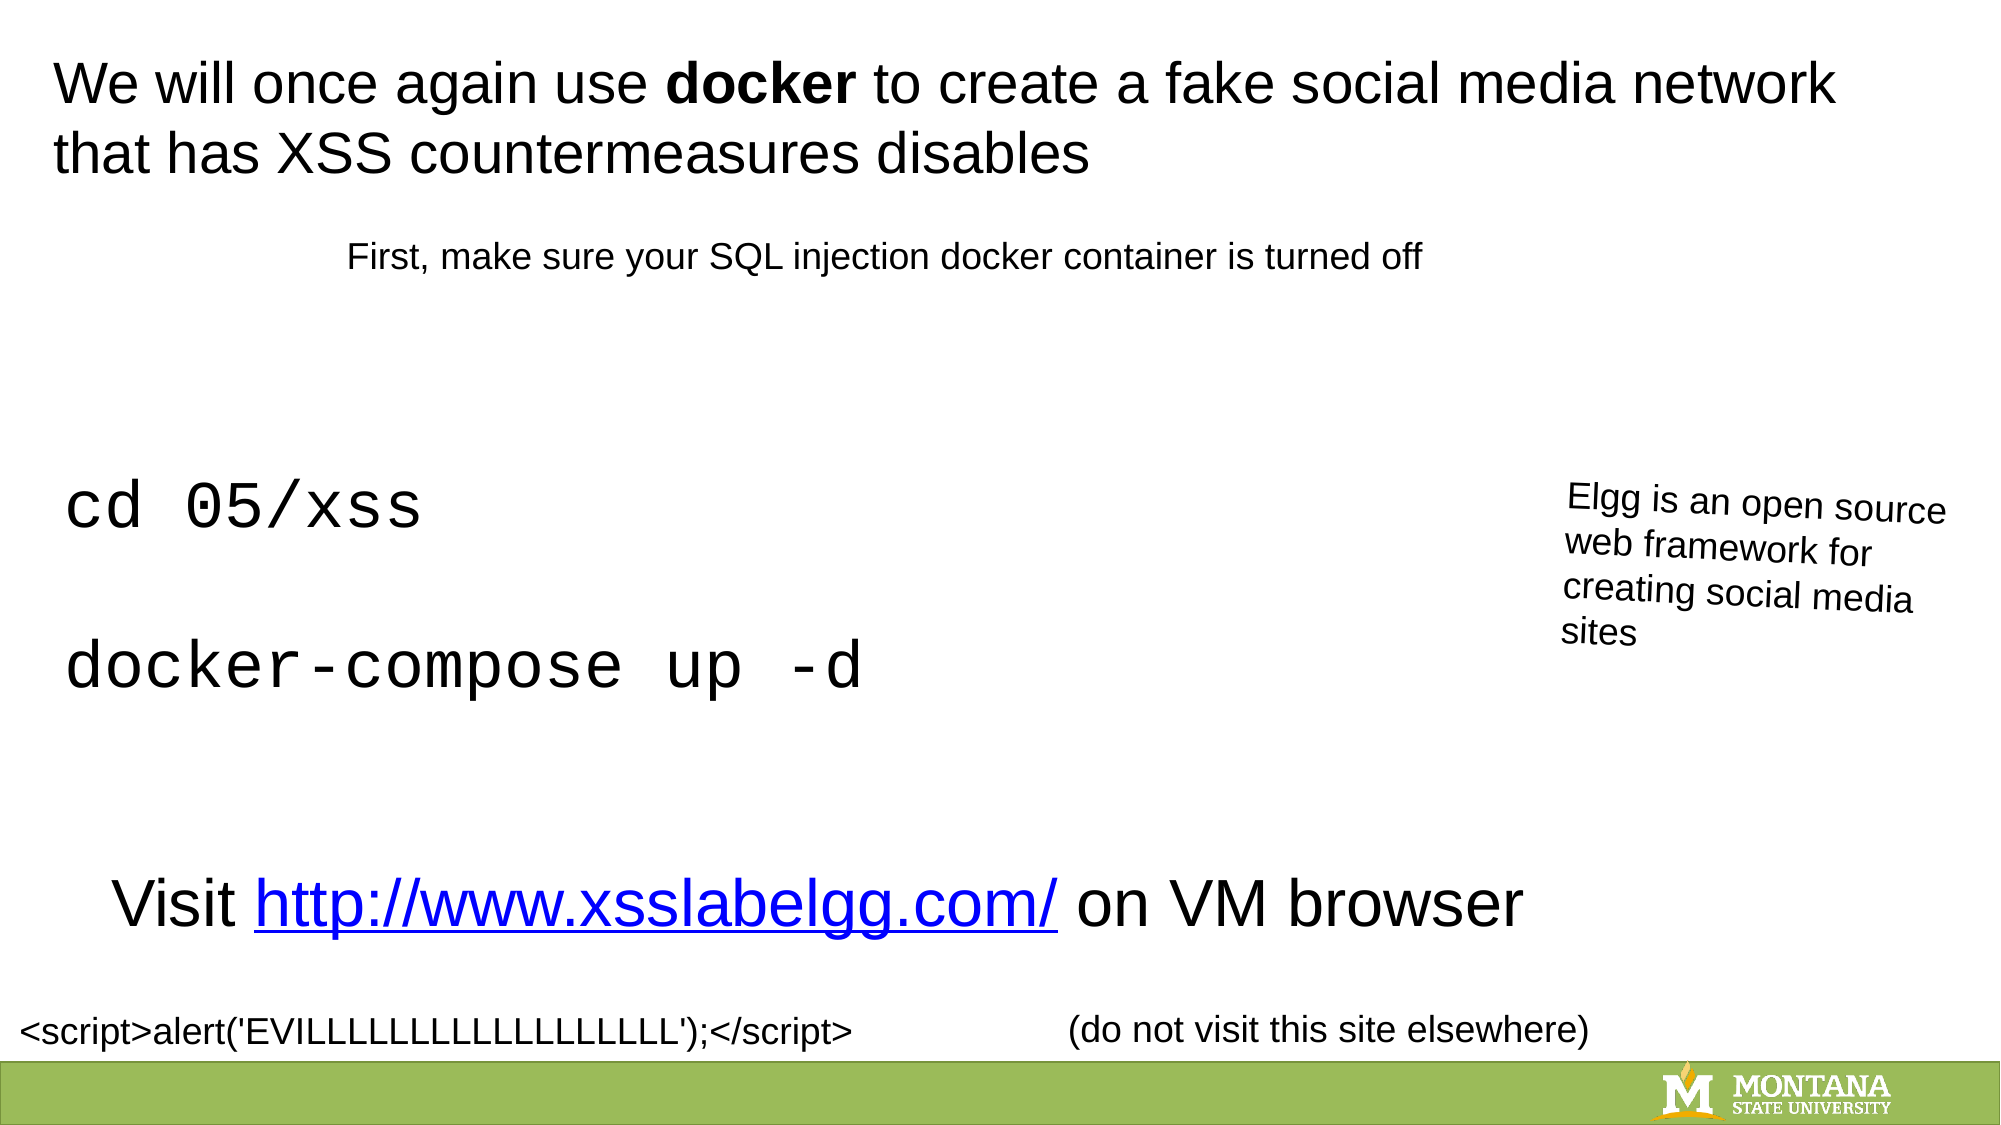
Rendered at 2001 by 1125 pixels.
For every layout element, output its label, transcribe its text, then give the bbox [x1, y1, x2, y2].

text_box (do not visit this site elsewhere) [1053, 997, 1606, 1058]
text_box First, make sure your SQL injection docker container is turned off [331, 224, 1438, 285]
text_box Elgg is an open source web framework for creating social media sites [1545, 462, 2000, 678]
picture [1649, 1060, 1892, 1122]
text_box Visit http://www.xsslabelgg.com/ on VM browser [96, 851, 1541, 947]
text_box <script>alert('EVILLLLLLLLLLLLLLLLLL');</script> [4, 999, 869, 1060]
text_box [0, 1060, 1647, 1125]
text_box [1892, 1060, 2000, 1125]
text_box We will once again use docker to create a fake social media network that has XSS countermeasures disables [38, 37, 1897, 193]
text_box cd 05/xss docker-compose up -d [49, 453, 880, 708]
